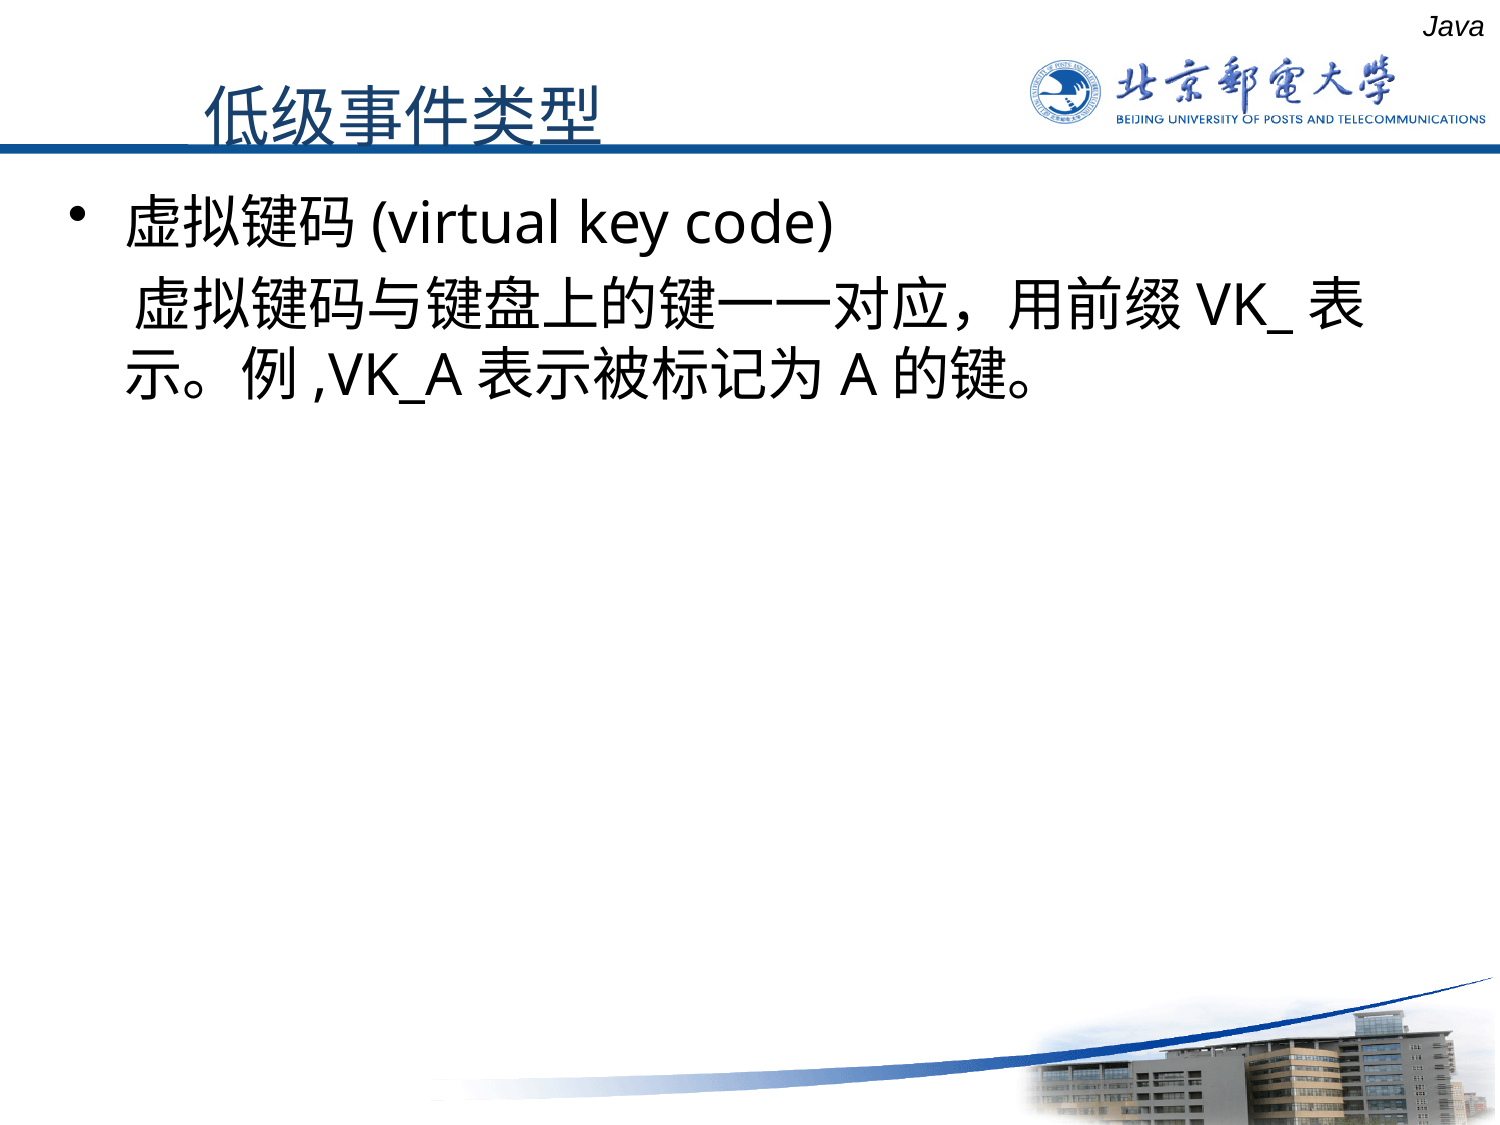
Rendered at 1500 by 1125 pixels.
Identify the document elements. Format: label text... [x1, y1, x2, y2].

picture [431, 972, 1495, 1125]
text_box Java [937, 0, 1500, 53]
picture [1021, 54, 1500, 131]
title 低级事件类型 [188, 74, 1402, 156]
list 虚拟键码(virtual key code) 虚拟键码与键盘上的键一一对应，用前缀VK_表示。例,VK_A表示被标记为A的键。 [52, 177, 1426, 1071]
